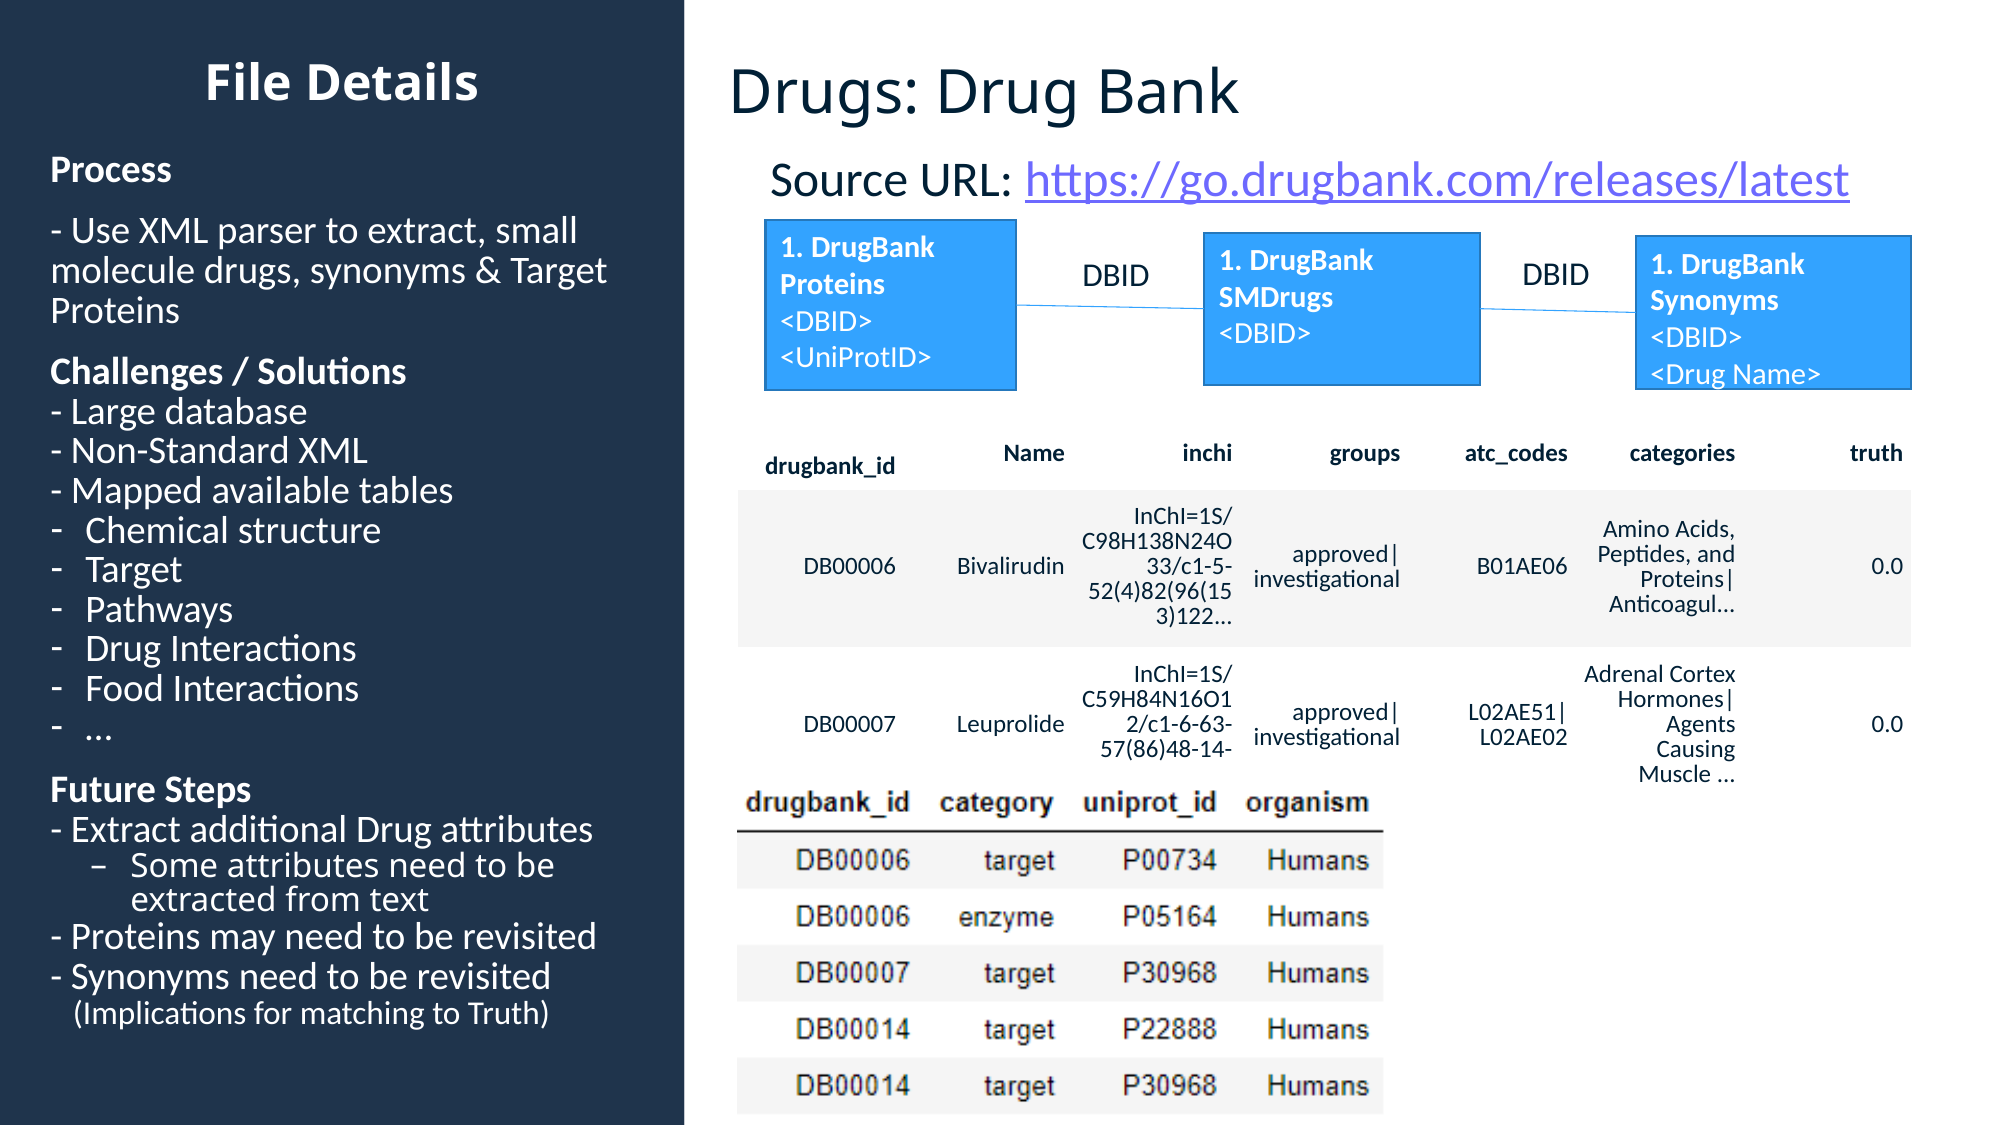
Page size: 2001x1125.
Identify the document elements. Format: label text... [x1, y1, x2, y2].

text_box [1479, 308, 1636, 313]
table_header atc_codes [1408, 422, 1576, 490]
text_box 1. DrugBank Synonyms <DBID> <Drug Name> [1635, 235, 1912, 390]
table_cell DB00006 [738, 490, 904, 647]
text_box 1. DrugBank Proteins <DBID> <UniProtID> [764, 219, 1017, 391]
text_box Source URL: https://go.drugbank.com/releases/latest [749, 136, 1988, 217]
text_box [1016, 305, 1205, 309]
list Drugs: Drug Bank [683, 41, 2000, 137]
table_header inchi [1073, 422, 1241, 490]
table_cell approved|investigational [1241, 647, 1408, 805]
table_cell 0.0 [1744, 647, 1911, 805]
list Process - Use XML parser to extract, small molecule drugs, synonyms & Target Proteins Challenges / Solutions - Large database - Non-Standard XML - Mapped available tables Chemical structure Target Pathways Drug Interactions Food Interactions … Future Steps - Extract additional Drug attributes Some attributes need to be extracted from text - Proteins may need to be revisited - Synonyms need to be revisited (Implications for matching to Truth) [35, 142, 668, 1093]
table_header groups [1241, 422, 1408, 490]
text_box DBID [1027, 245, 1205, 301]
table_cell InChI=1S/C59H84N16O12/c1-6-63-57(86)48-14-10-2... [1073, 647, 1241, 764]
table_header drugbank_id [738, 422, 904, 490]
table_cell InChI=1S/C98H138N24O33/c1-5-52(4)82(96(153)122... [1073, 490, 1241, 647]
table_cell approved|investigational [1241, 490, 1408, 647]
table_cell DB00007 [738, 647, 904, 764]
table_header categories [1576, 422, 1744, 490]
table_cell Adrenal Cortex Hormones|Agents Causing Muscle ... [1576, 647, 1744, 805]
table_header Name [904, 422, 1073, 490]
text_box DBID [1467, 244, 1645, 300]
table_cell 0.0 [1744, 490, 1911, 647]
table_cell Leuprolide [904, 647, 1073, 764]
title File Details [0, 50, 683, 120]
table_header truth [1744, 422, 1911, 490]
picture [0, 0, 2001, 1125]
table_cell B01AE06 [1408, 490, 1576, 647]
table_cell Amino Acids, Peptides, and Proteins|Anticoagul... [1576, 490, 1744, 647]
table_cell Bivalirudin [904, 490, 1073, 647]
table_cell L02AE51|L02AE02 [1408, 647, 1576, 805]
text_box 1. DrugBank SMDrugs <DBID> [1203, 232, 1481, 386]
